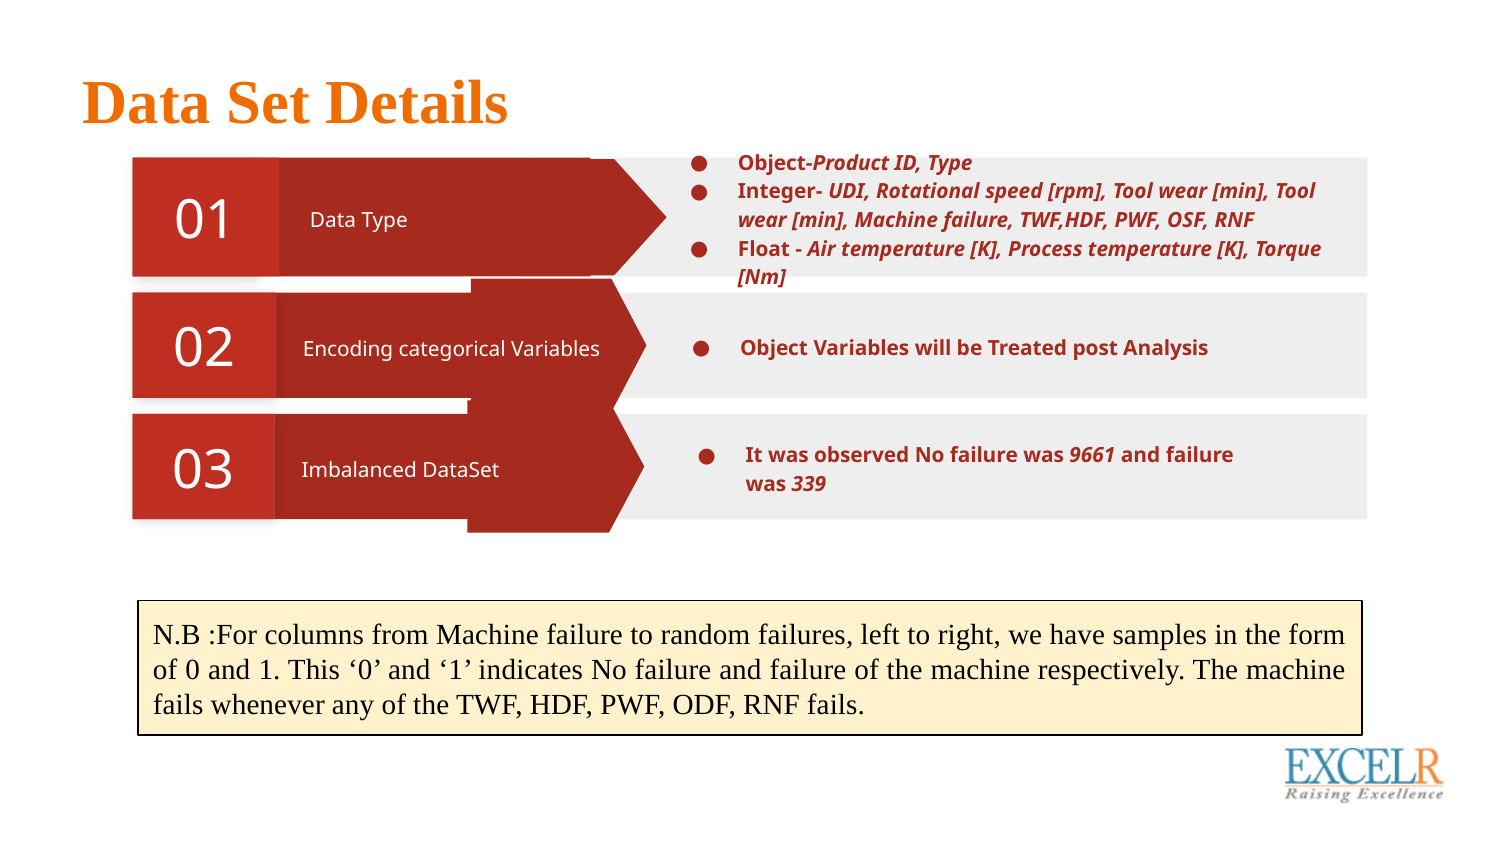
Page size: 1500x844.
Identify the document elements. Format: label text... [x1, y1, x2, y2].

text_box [132, 413, 1368, 520]
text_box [132, 157, 1368, 277]
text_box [132, 292, 1368, 399]
text_box Data Set Details [67, 34, 560, 151]
picture [1285, 748, 1443, 803]
text_box N.B :For columns from Machine failure to random failures, left to right, we have samples in the form of 0 and 1. This ‘0’ and ‘1’ indicates No failure and failure of the machine respectively. The machine fails whenever any of the TWF, HDF, PWF, ODF, RNF fails. [137, 600, 1362, 736]
